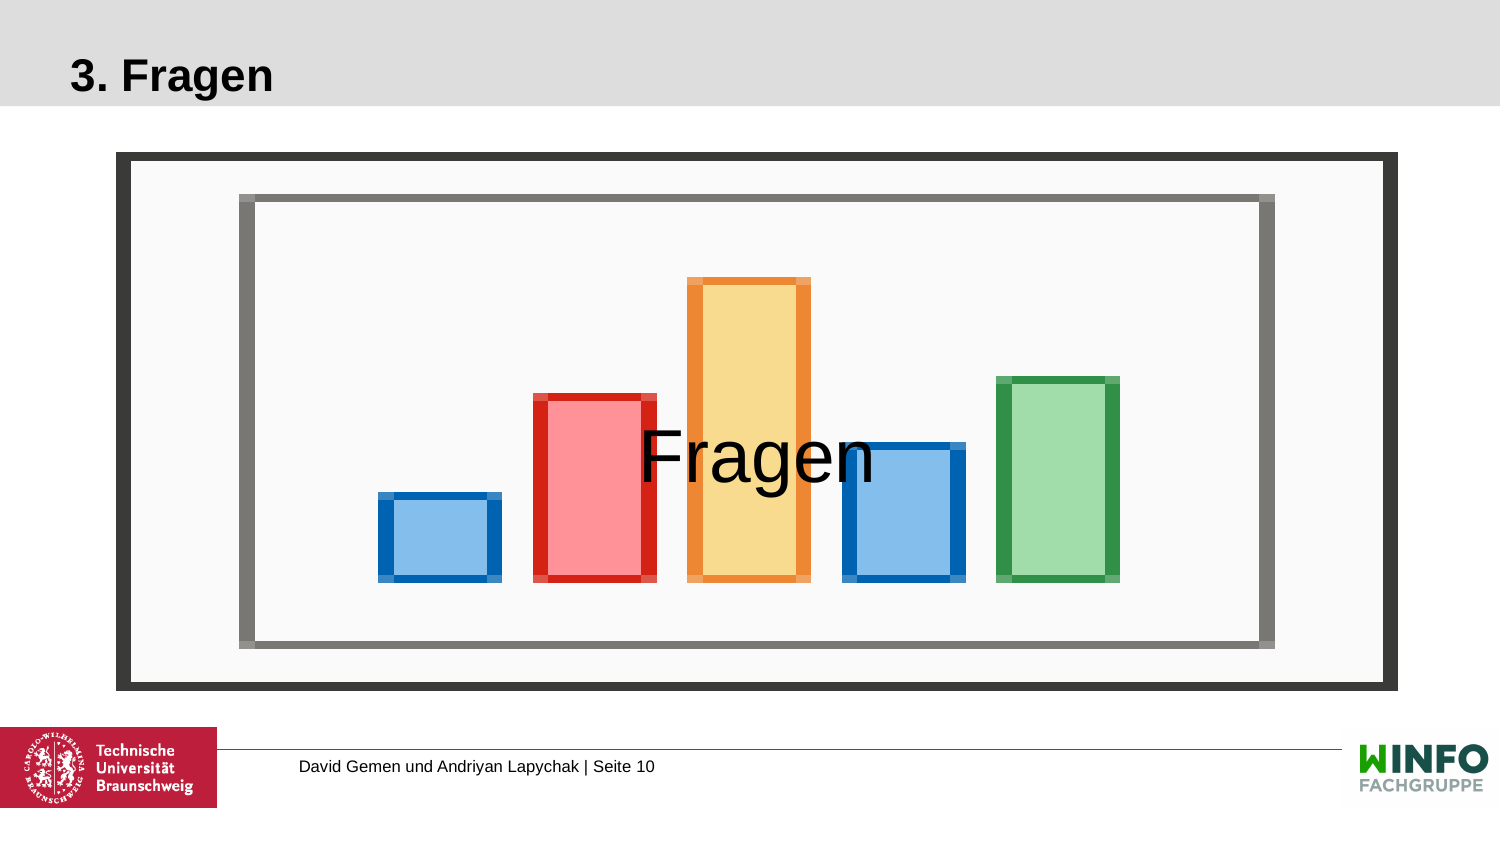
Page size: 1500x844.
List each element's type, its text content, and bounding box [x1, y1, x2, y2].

text_box Fragen [70, 128, 1445, 716]
title 3. Fragen [70, 13, 1445, 101]
picture [1342, 727, 1500, 808]
picture [0, 727, 217, 808]
